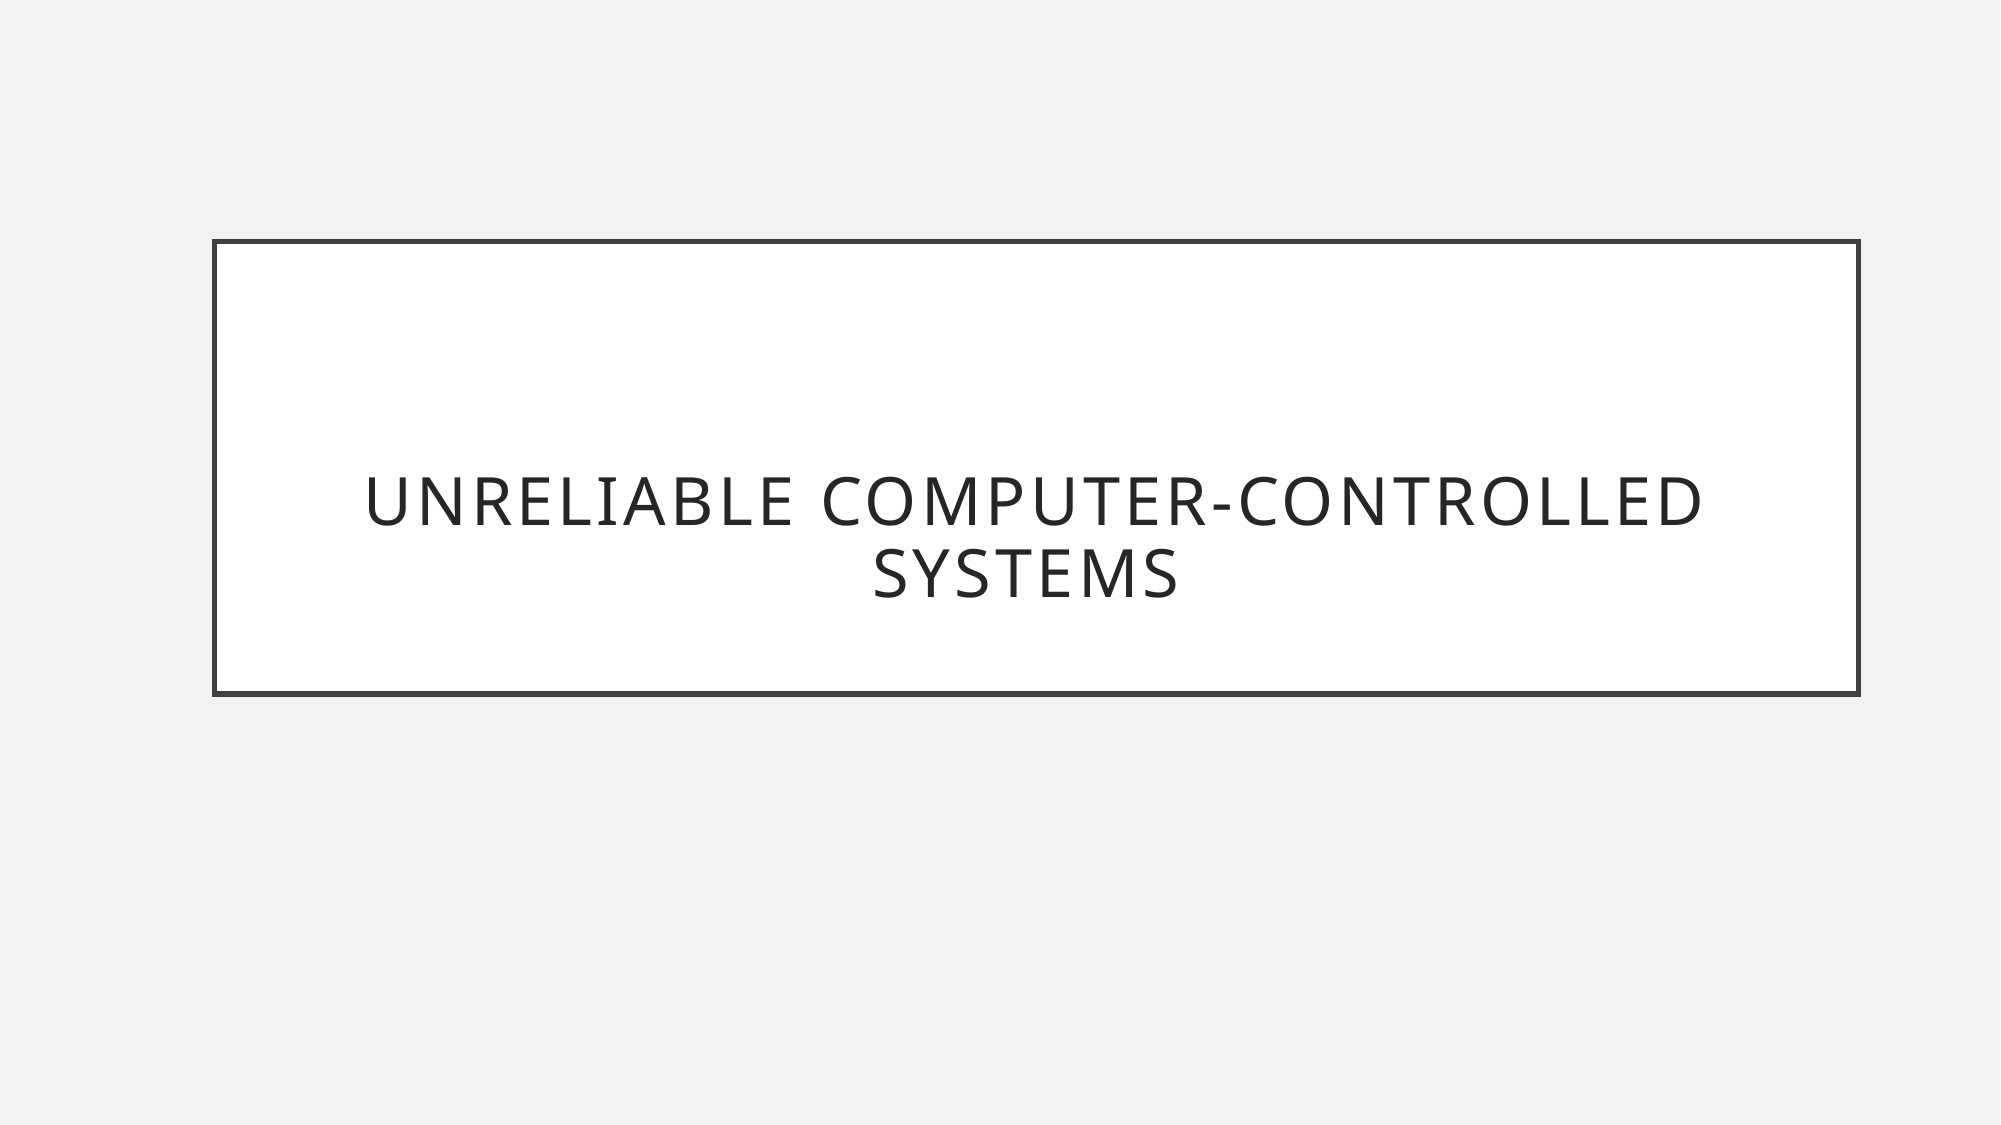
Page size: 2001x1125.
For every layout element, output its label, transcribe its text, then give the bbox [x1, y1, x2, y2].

title Unreliable computer-controlled systems [212, 239, 1861, 697]
